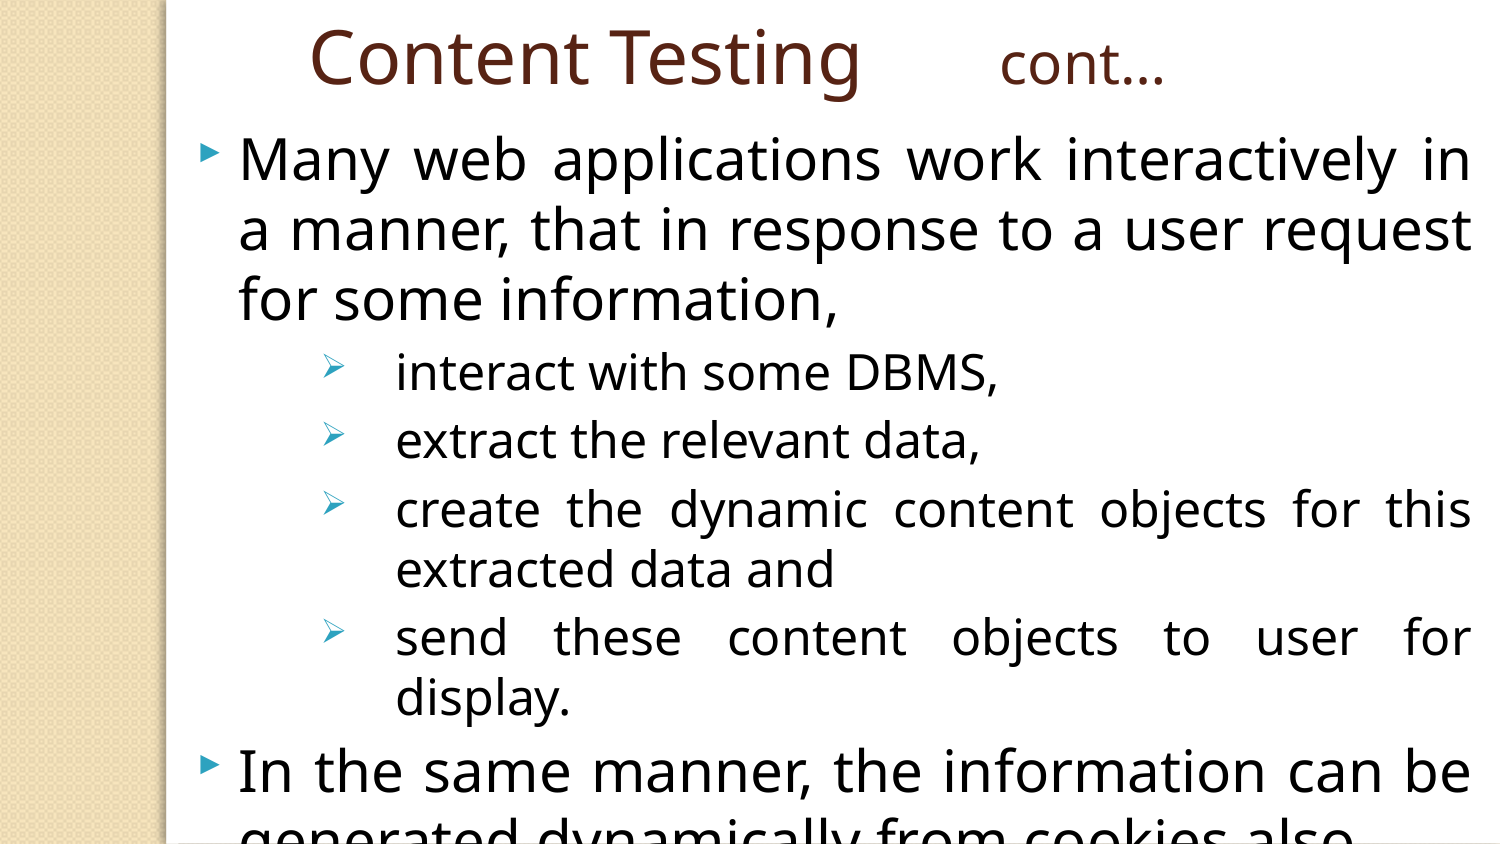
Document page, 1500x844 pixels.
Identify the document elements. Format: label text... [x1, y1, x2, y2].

text_box Content Testing cont… [62, 18, 1413, 92]
text_box Many web applications work interactively in a manner, that in response to a user request for some information, interact with some DBMS, extract the relevant data, create the dynamic content objects for this extracted data and send these content objects to user for display. In the same manner, the information can be generated dynamically from cookies also. [164, 114, 1488, 844]
